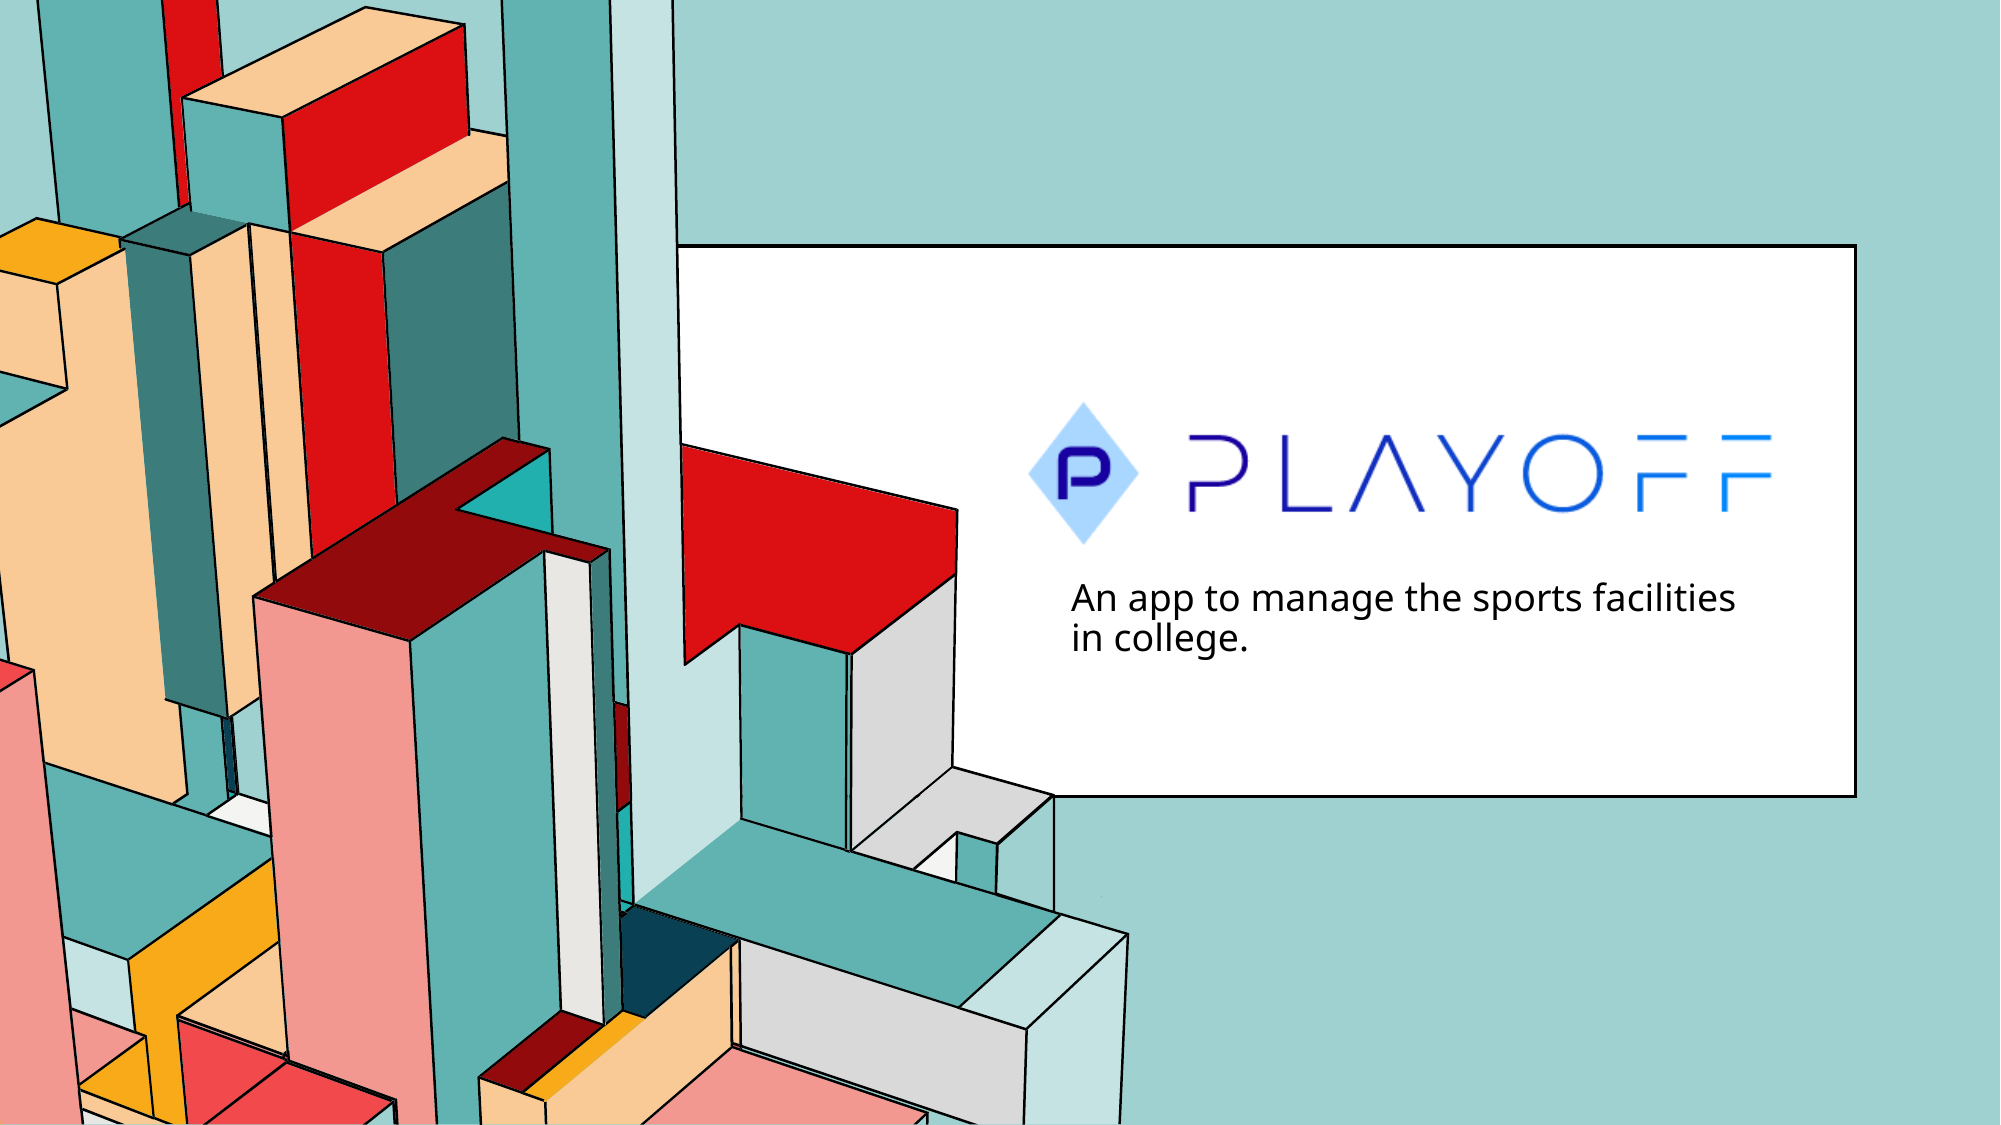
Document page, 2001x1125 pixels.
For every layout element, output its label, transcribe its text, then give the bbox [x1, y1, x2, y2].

picture [993, 379, 1805, 559]
subtitle An app to manage the sports facilities in college. [1056, 571, 1775, 673]
